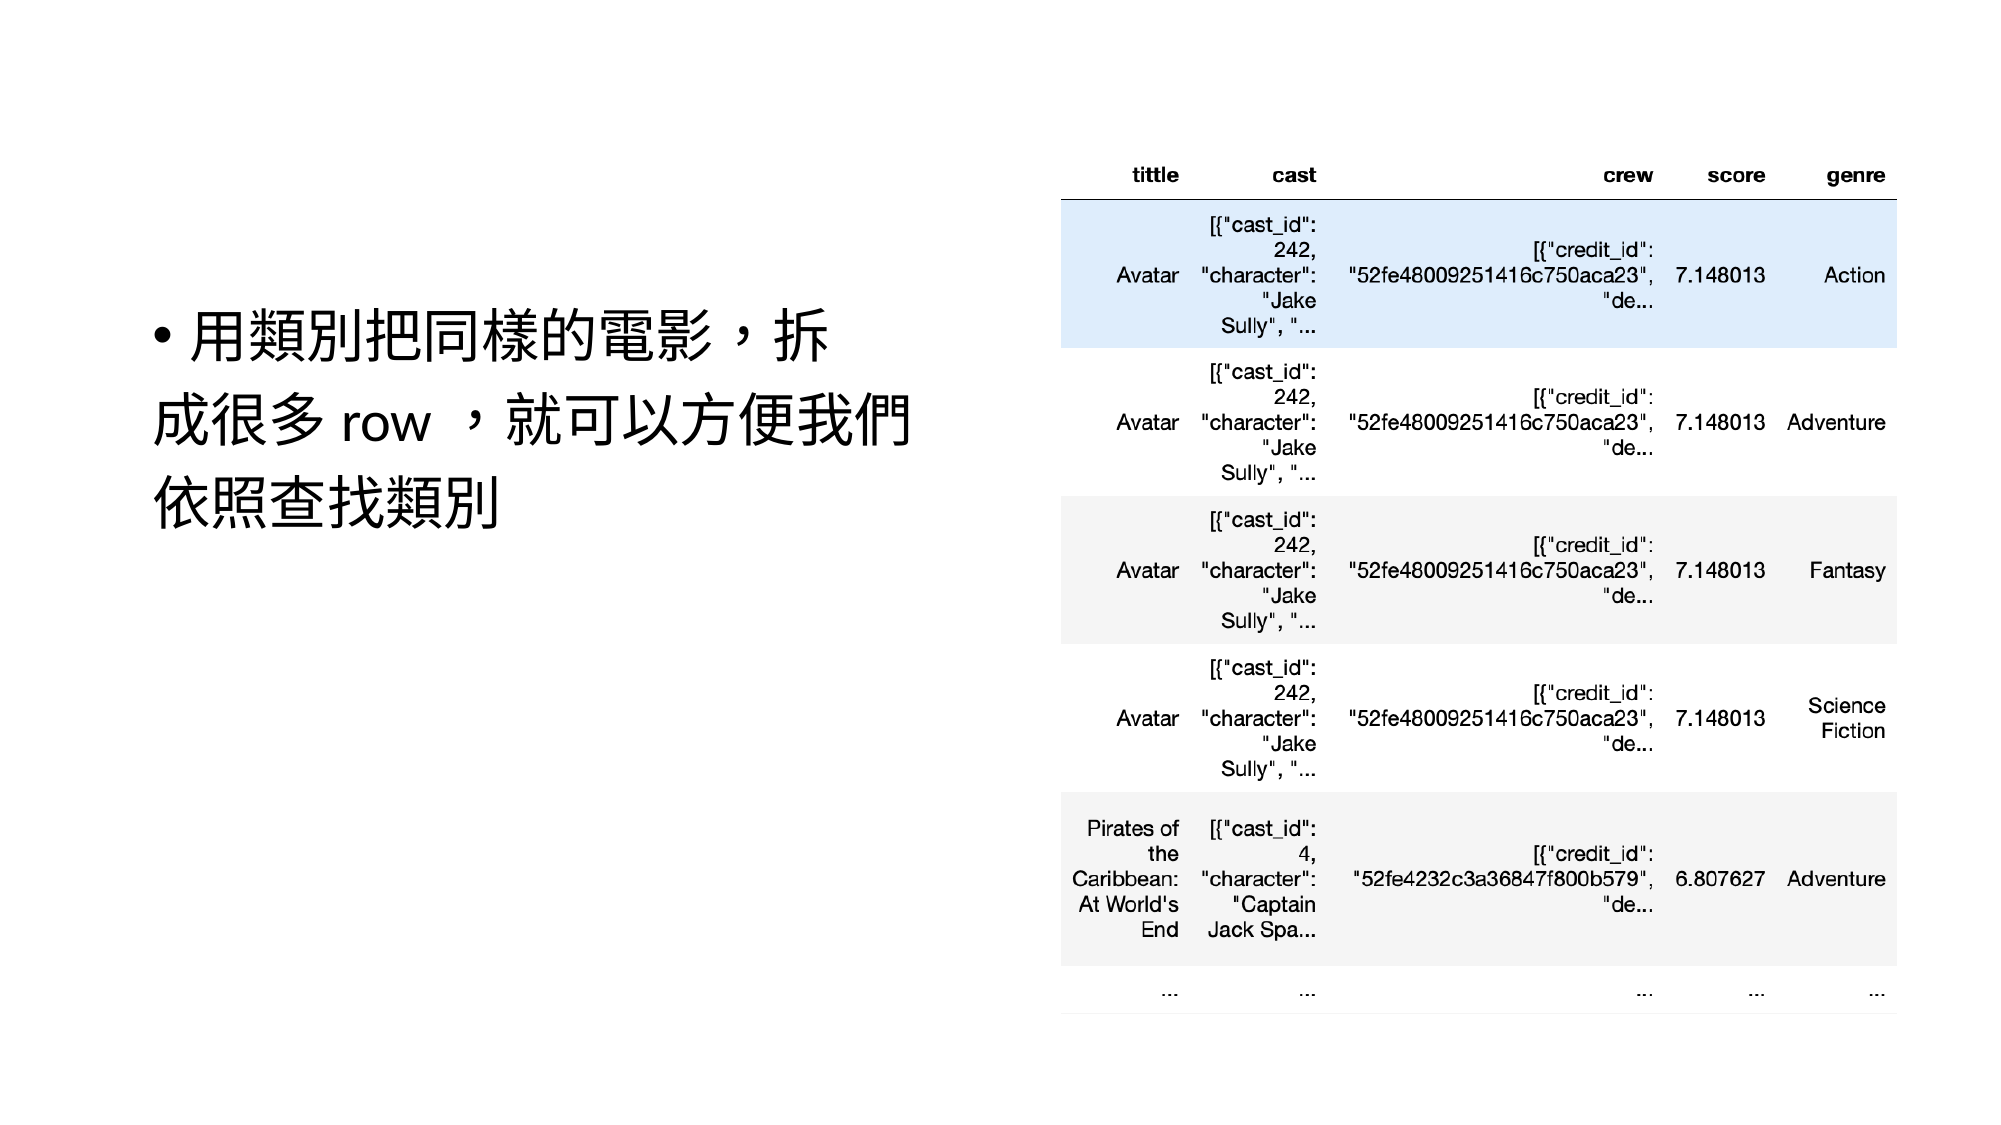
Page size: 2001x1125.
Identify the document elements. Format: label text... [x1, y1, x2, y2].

list 用類別把同樣的電影，拆 成很多row，就可以方便我們 依照查找類別 [137, 299, 1061, 1014]
picture [1061, 153, 1900, 1014]
